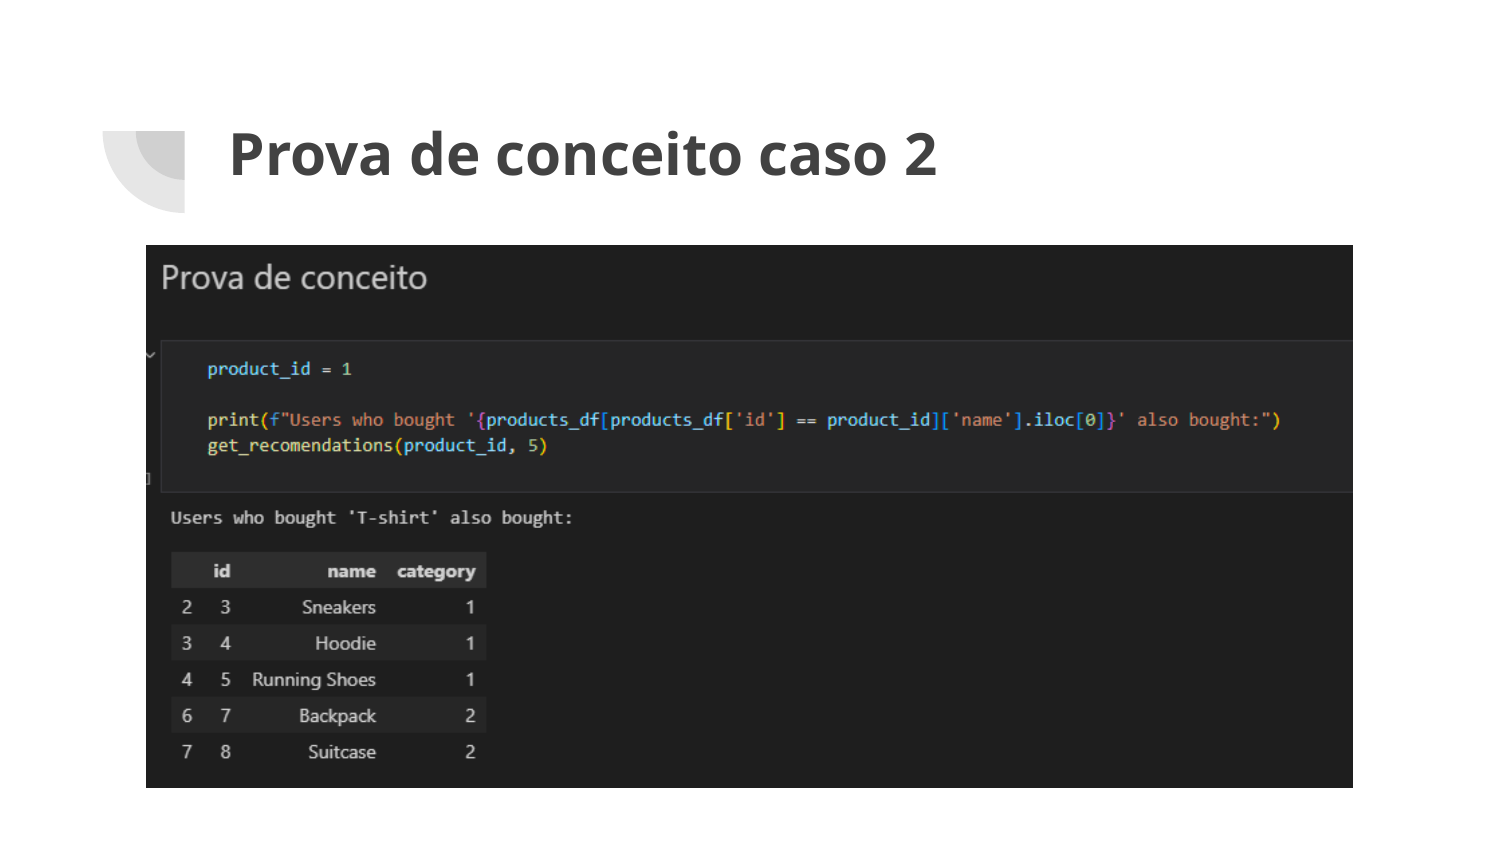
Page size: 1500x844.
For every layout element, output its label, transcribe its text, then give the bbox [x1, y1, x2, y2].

title Prova de conceito caso 2 [213, 98, 1368, 263]
picture [146, 245, 1354, 789]
